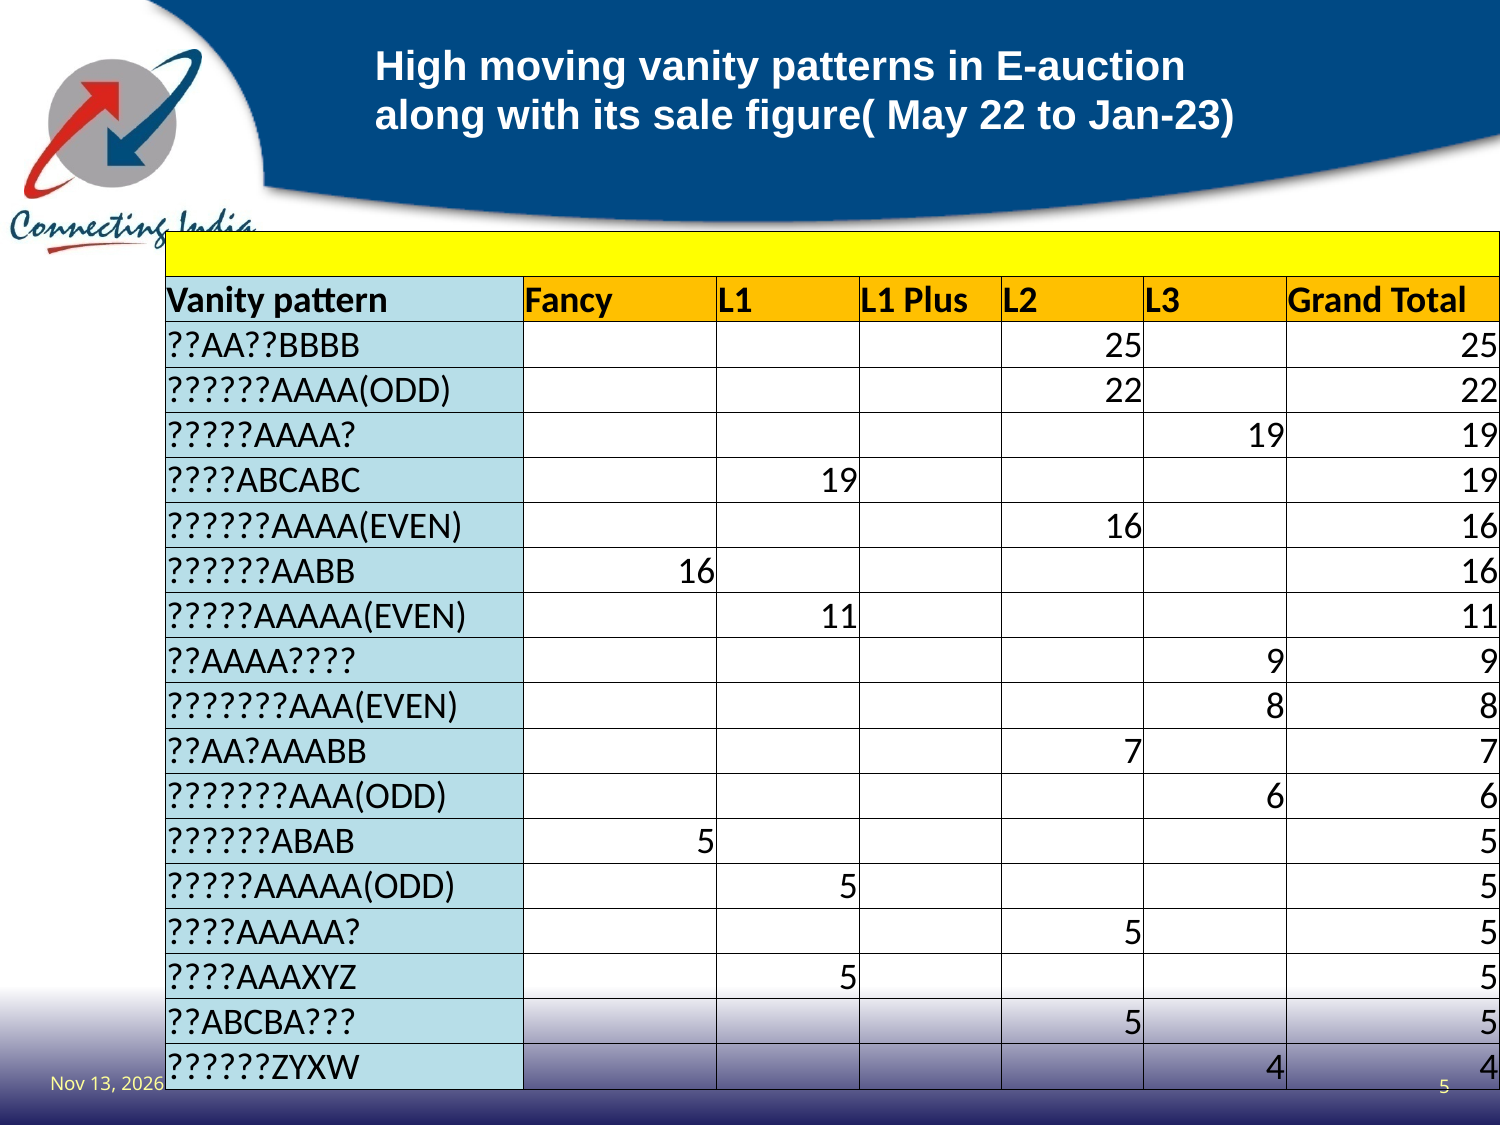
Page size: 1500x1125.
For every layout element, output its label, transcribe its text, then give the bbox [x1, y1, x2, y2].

table_cell 11 [717, 593, 859, 637]
table_cell ????AAAAA? [166, 909, 523, 953]
table_cell 22 [1287, 368, 1499, 412]
table_cell 5 [717, 954, 859, 998]
table_cell [1144, 729, 1286, 773]
table_cell [1002, 774, 1143, 818]
table_cell [524, 774, 716, 818]
table_cell [717, 368, 859, 412]
table_cell [717, 503, 859, 547]
table_cell [717, 548, 859, 592]
table_cell [860, 864, 1001, 908]
table_cell [717, 413, 859, 457]
table_cell [524, 503, 716, 547]
table_cell ??????ZYXW [166, 1044, 523, 1089]
table_cell [860, 413, 1001, 457]
table_cell 5 [1002, 909, 1143, 953]
table_cell [524, 322, 716, 367]
table_cell 5 [1287, 819, 1499, 863]
table_cell L1 [717, 277, 859, 321]
table_cell [1002, 1044, 1143, 1089]
table_cell [524, 638, 716, 682]
table_cell [524, 864, 716, 908]
table_cell [1144, 548, 1286, 592]
table_cell [524, 683, 716, 728]
table_cell [524, 413, 716, 457]
table_cell ?????AAAAA(ODD) [166, 864, 523, 908]
table_cell [1144, 368, 1286, 412]
table_cell [524, 1044, 716, 1089]
table_cell [1002, 683, 1143, 728]
table_cell Vanity pattern [166, 277, 523, 321]
table_cell [860, 683, 1001, 728]
table_cell 5 [1287, 909, 1499, 953]
table_cell L1 Plus [860, 277, 1001, 321]
table_cell 16 [1287, 503, 1499, 547]
table_cell ????ABCABC [166, 458, 523, 502]
table_cell 11 [1287, 593, 1499, 637]
table_cell 9 [1287, 638, 1499, 682]
table_cell 7 [1002, 729, 1143, 773]
table_cell [524, 954, 716, 998]
table_cell ??????AABB [166, 548, 523, 592]
table_cell [860, 819, 1001, 863]
table_cell [1002, 413, 1143, 457]
table_cell ???????AAA(EVEN) [166, 683, 523, 728]
table_cell [524, 593, 716, 637]
table_cell [1002, 864, 1143, 908]
table_cell [1144, 909, 1286, 953]
table_cell ??AAAA???? [166, 638, 523, 682]
table_cell [1144, 864, 1286, 908]
table_cell 8 [1144, 683, 1286, 728]
table_cell [860, 999, 1001, 1043]
table_cell [524, 368, 716, 412]
table_cell Fancy [524, 277, 716, 321]
table_cell 5 [717, 864, 859, 908]
table_cell [1002, 548, 1143, 592]
table_cell [1002, 458, 1143, 502]
table_cell [1002, 638, 1143, 682]
table_cell [717, 909, 859, 953]
table_cell ??AA??BBBB [166, 322, 523, 367]
table_cell [1144, 593, 1286, 637]
table_cell [860, 729, 1001, 773]
table_cell [860, 1044, 1001, 1089]
table_cell [524, 729, 716, 773]
table_cell [1002, 819, 1143, 863]
table_cell [1144, 458, 1286, 502]
table_cell 25 [1287, 322, 1499, 367]
table_cell 19 [1287, 413, 1499, 457]
table_cell [1144, 819, 1286, 863]
table_cell 25 [1002, 322, 1143, 367]
table_cell 9 [1144, 638, 1286, 682]
table_cell [524, 909, 716, 953]
table_cell ?????AAAAA(EVEN) [166, 593, 523, 637]
table_header [166, 232, 1499, 276]
table_cell 19 [717, 458, 859, 502]
table_cell [1002, 954, 1143, 998]
table_cell [860, 774, 1001, 818]
table_cell 8 [1287, 683, 1499, 728]
picture [0, 0, 1500, 987]
table_cell [717, 819, 859, 863]
table_cell [1144, 954, 1286, 998]
table_cell 4 [1144, 1044, 1286, 1089]
table_cell [860, 503, 1001, 547]
table_cell 7 [1287, 729, 1499, 773]
table_cell 19 [1287, 458, 1499, 502]
table_cell 16 [1002, 503, 1143, 547]
table_cell 5 [1287, 999, 1499, 1043]
table_cell [1144, 503, 1286, 547]
table_cell ??????AAAA(EVEN) [166, 503, 523, 547]
table_cell [1144, 999, 1286, 1043]
table_cell [860, 954, 1001, 998]
table_cell 4 [1287, 1044, 1499, 1089]
table_cell 5 [524, 819, 716, 863]
table_cell [860, 548, 1001, 592]
table_cell [1002, 593, 1143, 637]
table_cell [860, 322, 1001, 367]
table_cell [860, 638, 1001, 682]
table_cell [1144, 322, 1286, 367]
table_cell 5 [1287, 954, 1499, 998]
table_cell [860, 593, 1001, 637]
table_cell 16 [524, 548, 716, 592]
table_cell Grand Total [1287, 277, 1499, 321]
table_cell 5 [1002, 999, 1143, 1043]
table_cell 5 [1287, 864, 1499, 908]
table_cell [717, 638, 859, 682]
table_cell ??????ABAB [166, 819, 523, 863]
table_cell [717, 322, 859, 367]
table_cell [717, 729, 859, 773]
table_cell L2 [1002, 277, 1143, 321]
table_cell [524, 999, 716, 1043]
table_cell ??ABCBA??? [166, 999, 523, 1043]
table_cell 16 [1287, 548, 1499, 592]
table_cell 19 [1144, 413, 1286, 457]
table_cell ???????AAA(ODD) [166, 774, 523, 818]
table_cell [524, 458, 716, 502]
table_cell [717, 1044, 859, 1089]
table_cell 22 [1002, 368, 1143, 412]
table_cell [860, 458, 1001, 502]
table_cell [860, 368, 1001, 412]
table_cell [860, 909, 1001, 953]
table_cell 6 [1287, 774, 1499, 818]
table_cell [717, 999, 859, 1043]
table_cell ????AAAXYZ [166, 954, 523, 998]
table_cell [717, 683, 859, 728]
table_cell 6 [1144, 774, 1286, 818]
text_box High moving vanity patterns in E-auction along with its sale figure( May 22 to Jan-23) [360, 30, 1294, 196]
table_cell ??AA?AAABB [166, 729, 523, 773]
table_cell [717, 774, 859, 818]
table_cell ??????AAAA(ODD) [166, 368, 523, 412]
table_cell L3 [1144, 277, 1286, 321]
table_cell ?????AAAA? [166, 413, 523, 457]
